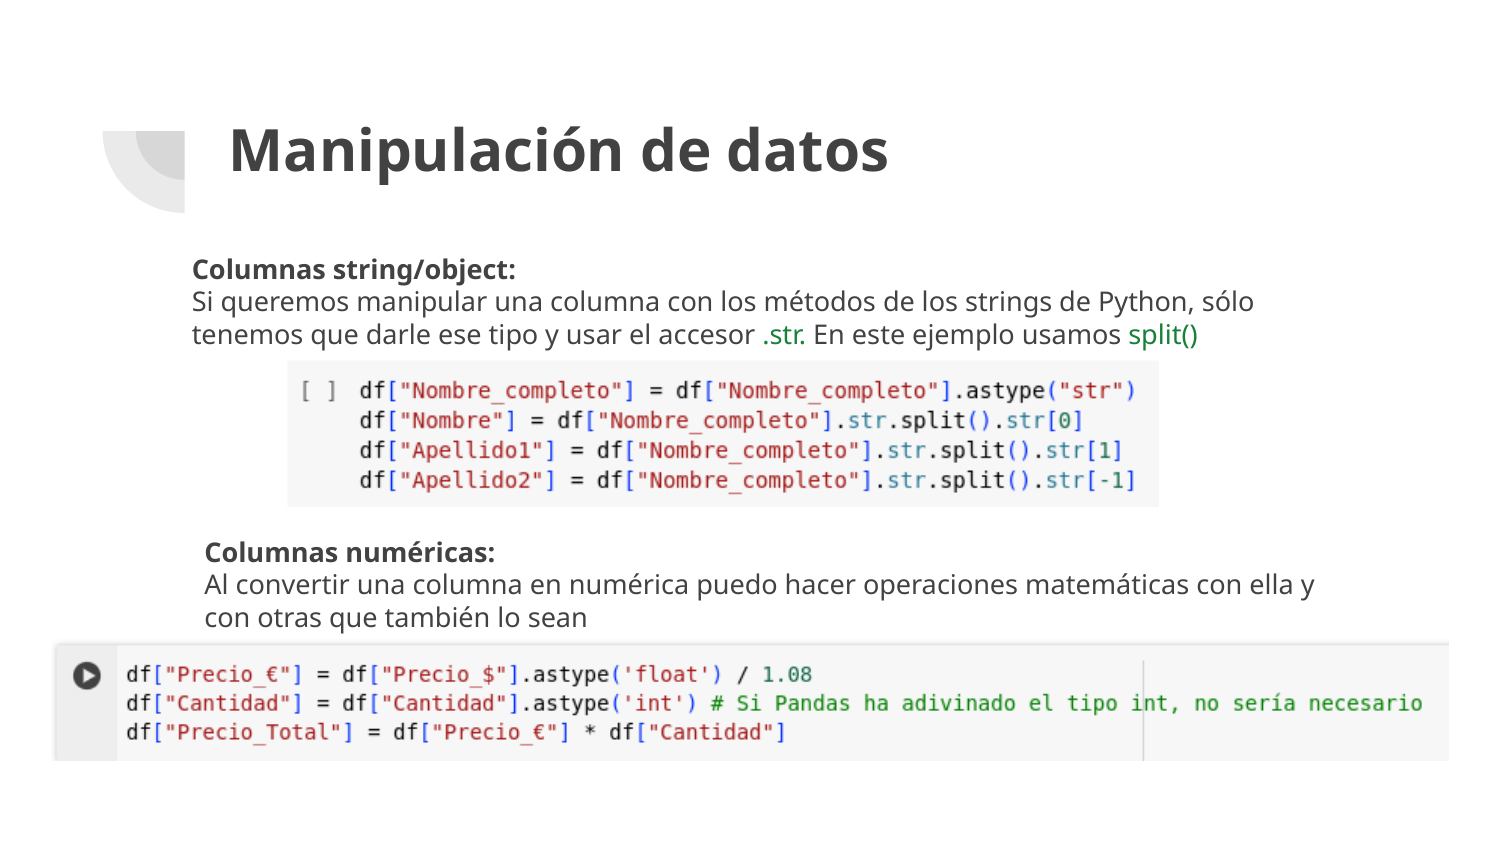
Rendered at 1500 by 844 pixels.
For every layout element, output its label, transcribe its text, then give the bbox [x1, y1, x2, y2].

text_box Columnas numéricas: Al convertir una columna en numérica puedo hacer operaciones matemáticas con ella y con otras que también lo sean [189, 520, 1336, 636]
picture [51, 638, 1450, 761]
text_box Columnas string/object: Si queremos manipular una columna con los métodos de los strings de Python, sólo tenemos que darle ese tipo y usar el accesor .str. En este ejemplo usamos split() [176, 237, 1324, 369]
title Manipulación de datos [213, 98, 1368, 263]
picture [269, 356, 1160, 507]
